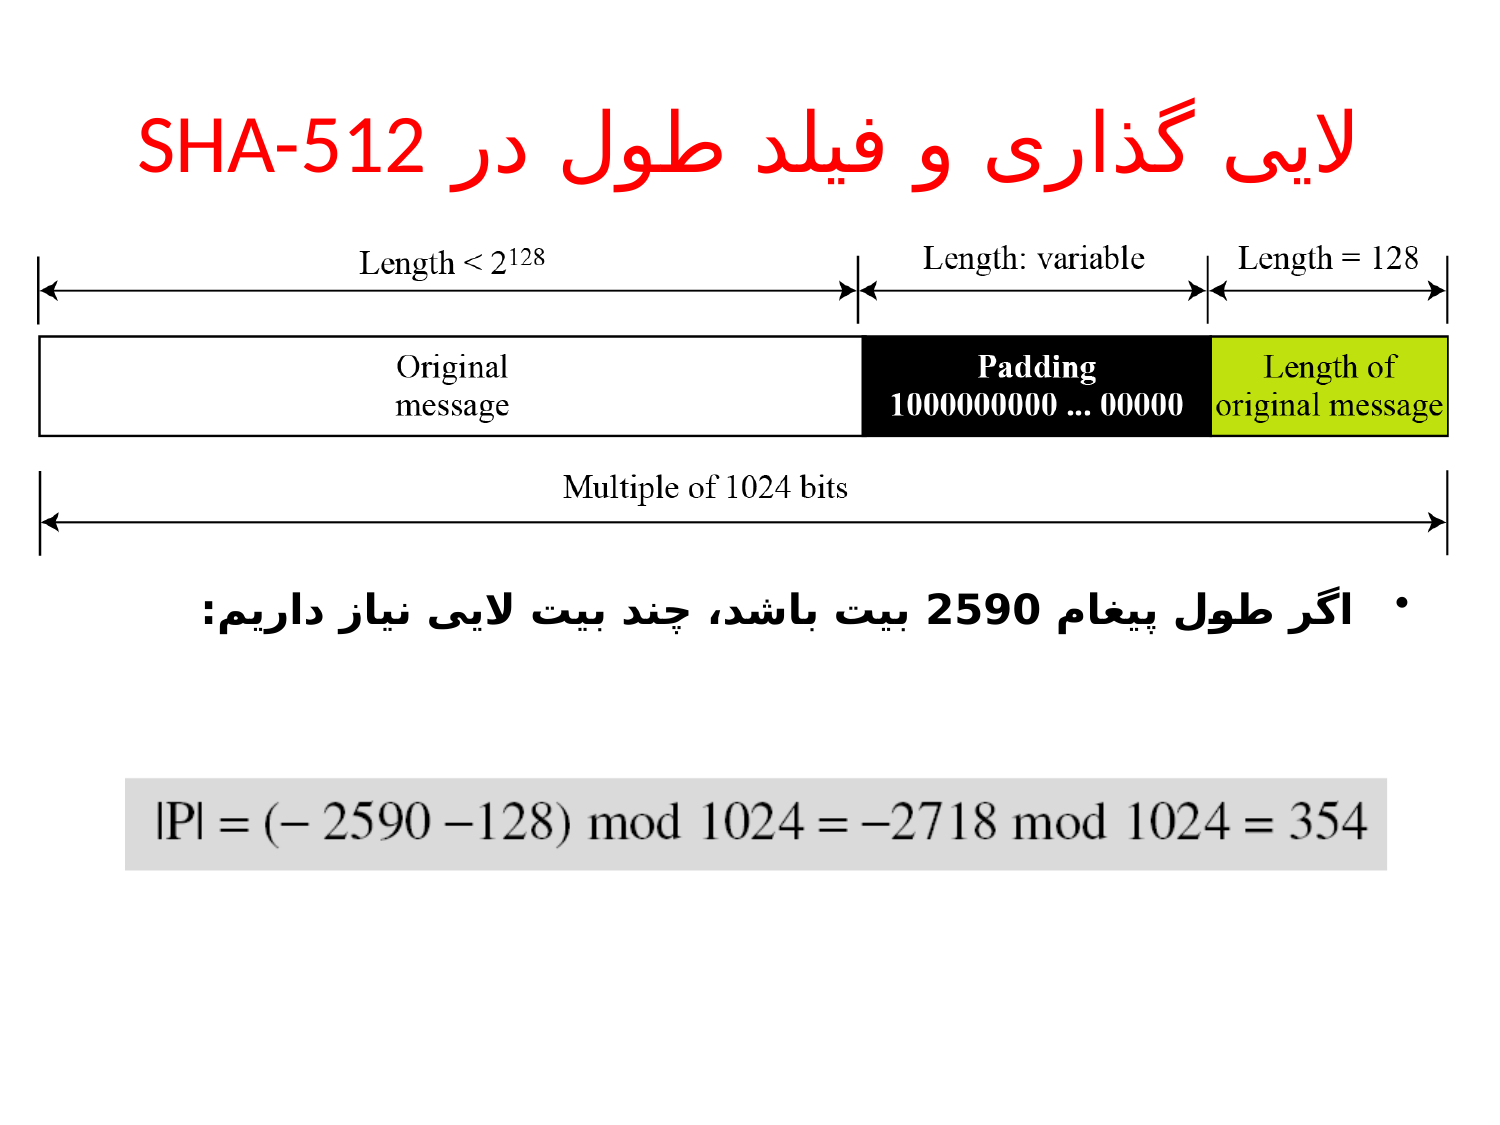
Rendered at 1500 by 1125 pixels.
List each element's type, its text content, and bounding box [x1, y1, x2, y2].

list اگر طول پیغام 2590 بیت باشد، چند بیت لایی نیاز داریم: [75, 575, 1425, 1010]
picture [37, 237, 1449, 556]
picture [124, 762, 1388, 895]
title لایی گذاری و فیلد طول در SHA-512 [75, 45, 1425, 233]
